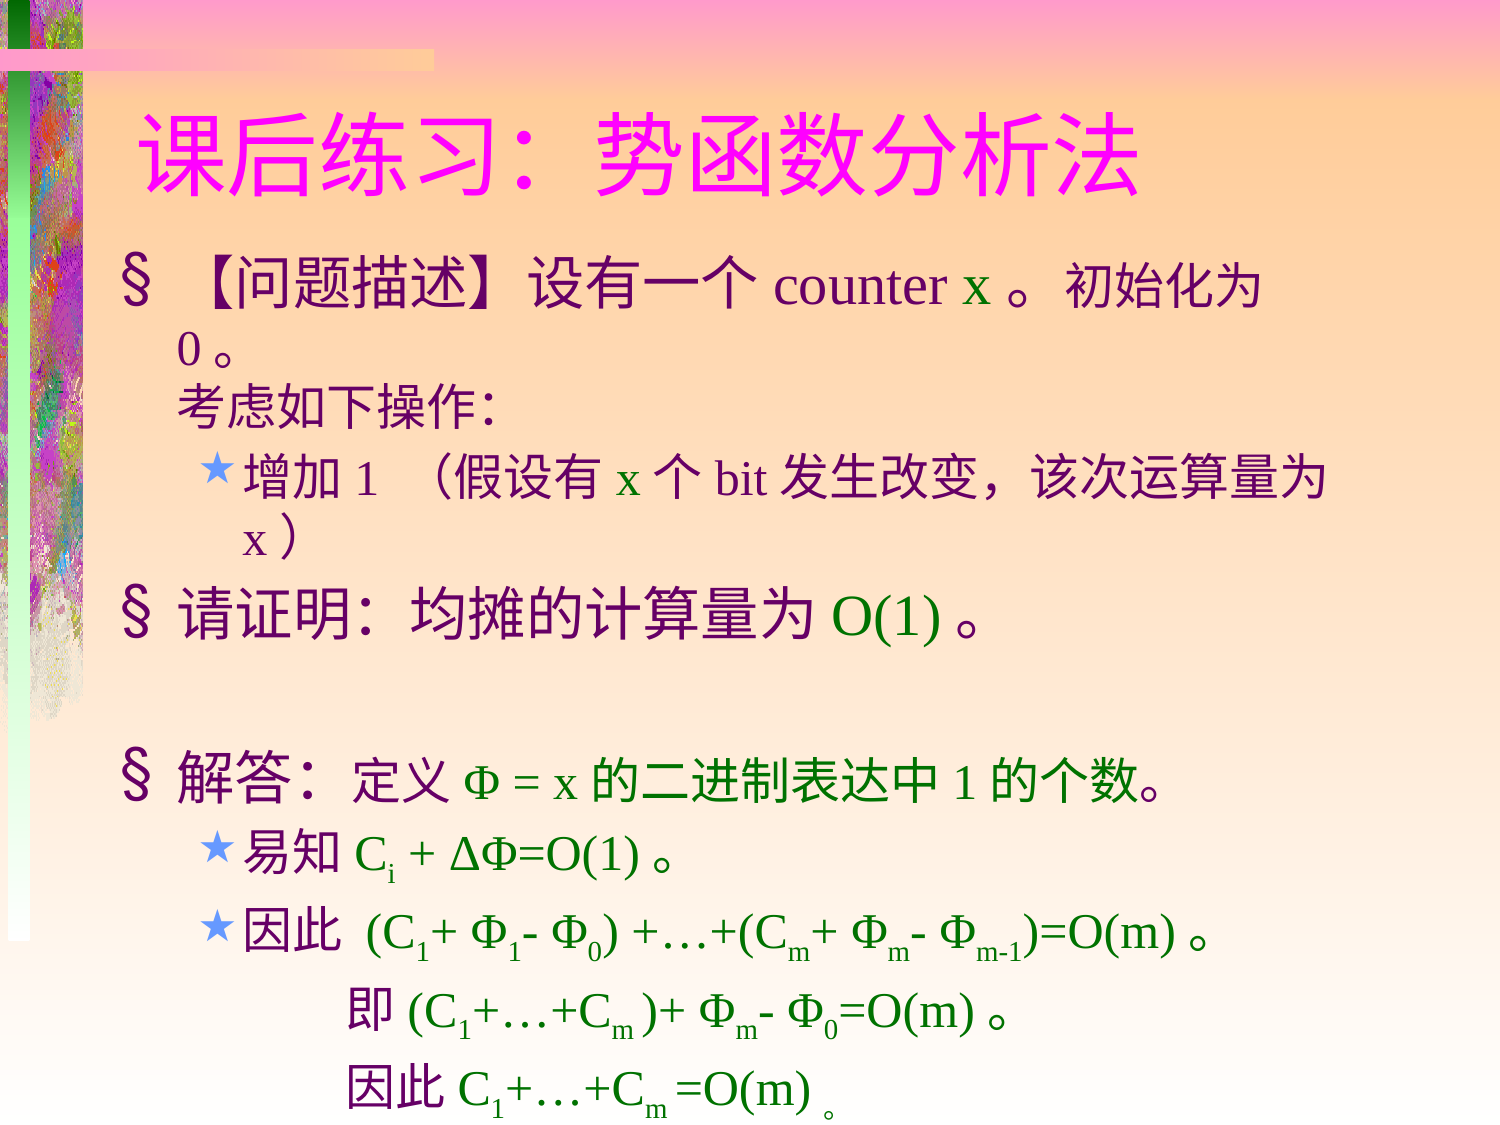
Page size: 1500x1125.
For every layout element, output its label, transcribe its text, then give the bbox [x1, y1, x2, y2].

picture [0, 71, 9, 821]
picture [29, 0, 83, 50]
title 课后练习：势函数分析法 [120, 85, 1396, 222]
list 【问题描述】设有一个counter x。初始化为0。 考虑如下操作： 增加1 （假设有x个bit发生改变，该次运算量为x） 请证明：均摊的计算量为O(1)。 解答：定义Φ = x的二进制表达中1的个数。 易知Ci + ΔΦ=O(1)。 因此 (C1+ Φ1- Φ0) +…+(Cm+ Φm- Φm-1)=O(m)。 即(C1+…+Cm )+ Φm- Φ0=O(m)。 因此C1+…+Cm =O(m)。 [105, 238, 1352, 1072]
picture [0, 0, 9, 50]
picture [29, 71, 83, 821]
